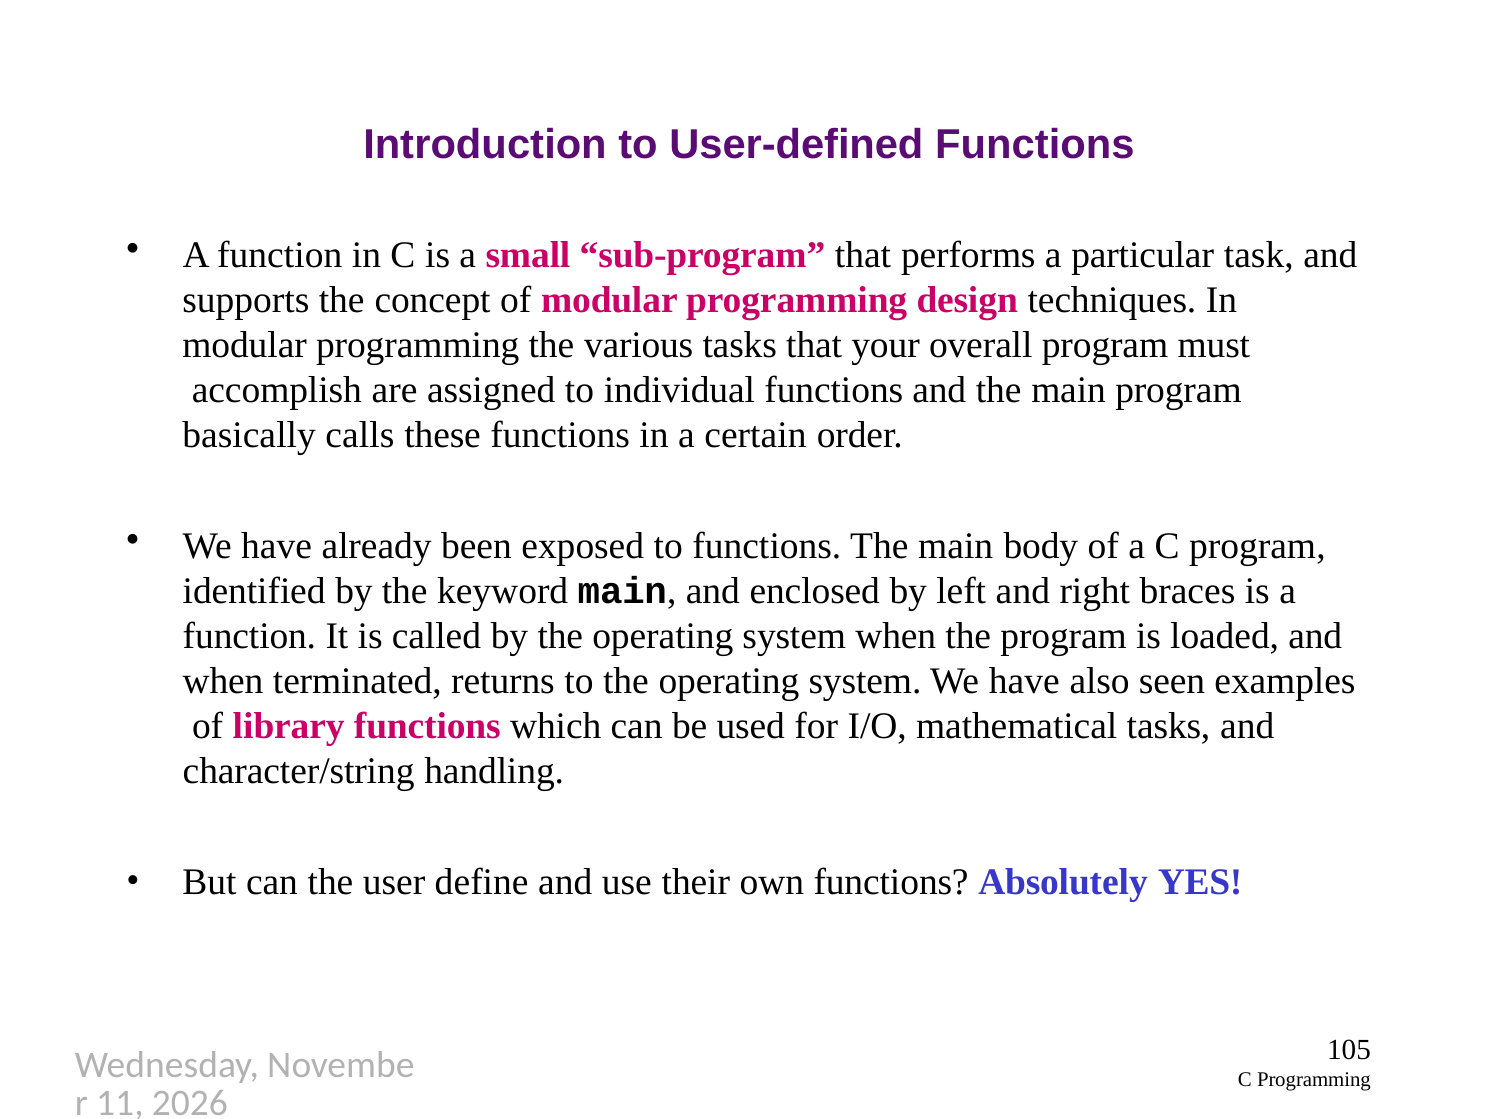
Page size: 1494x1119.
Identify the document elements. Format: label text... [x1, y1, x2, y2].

title Introduction to User-defined Functions [200, 116, 1294, 230]
slide_number 105 C Programming [1235, 1034, 1376, 1119]
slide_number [74, 1040, 419, 1097]
text_box A function in C is a small “sub-program” that performs a particular task, and supports the concept of modular programming design techniques. In modular programming the various tasks that your overall program must accomplish are assigned to individual functions and the main program basically calls these functions in a certain order. We have already been exposed to functions. The main body of a C program, identified by the keyword main, and enclosed by left and right braces is a function. It is called by the operating system when the program is loaded, and when terminated, returns to the operating system. We have also seen examples of library functions which can be used for I/O, mathematical tasks, and character/string handling. But can the user define and use their own functions? Absolutely YES! [124, 230, 1366, 903]
